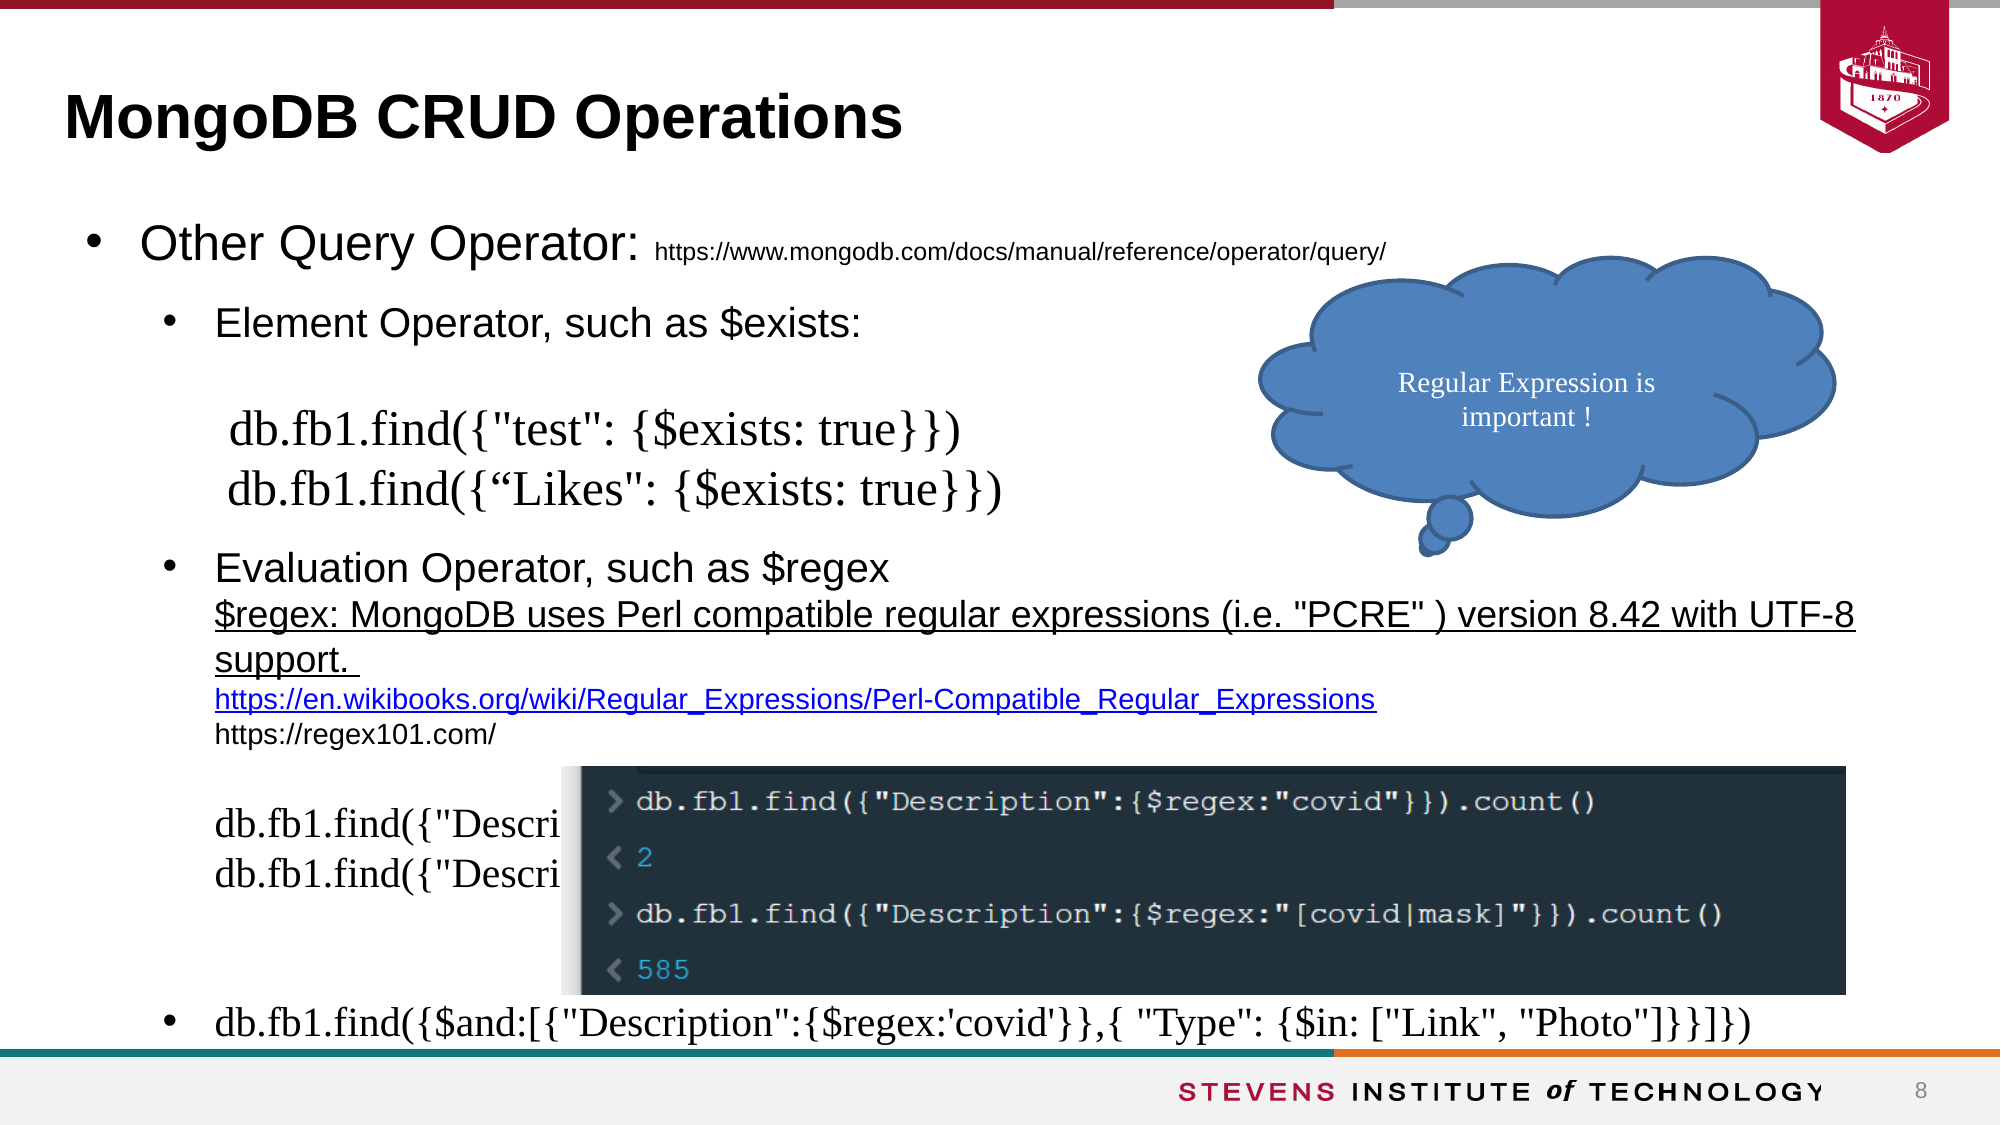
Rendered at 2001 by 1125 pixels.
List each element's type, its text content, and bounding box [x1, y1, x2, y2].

picture [560, 766, 1846, 995]
picture [1820, 0, 1950, 153]
picture [1179, 1080, 1821, 1101]
title MongoDB CRUD Operations [49, 68, 1647, 157]
list Other Query Operator: https://www.mongodb.com/docs/manual/reference/operator/query/ Element Operator, such as $exists: db.fb1.find({"test": {$exists: true}}) db.fb1.find({“Likes": {$exists: true}}) Evaluation Operator, such as $regex $regex: MongoDB uses Perl compatible regular expressions (i.e. "PCRE" ) version 8.42 with UTF-8 support. https://en.wikibooks.org/wiki/Regular_Expressions/Perl-Compatible_Regular_Expressions https://regex101.com/ db.fb1.find({"Description":{$regex:"covid"}}) db.fb1.find({"Description":{$regex:"[covid|mask]"}}) db.fb1.find({$and:[{"Description":{$regex:'covid'}},{ "Type": {$in: ["Link", "Photo"]}}]}) [49, 202, 1951, 1044]
text_box Regular Expression is important ! [1258, 255, 1837, 558]
slide_number 8 [1869, 1059, 1974, 1120]
